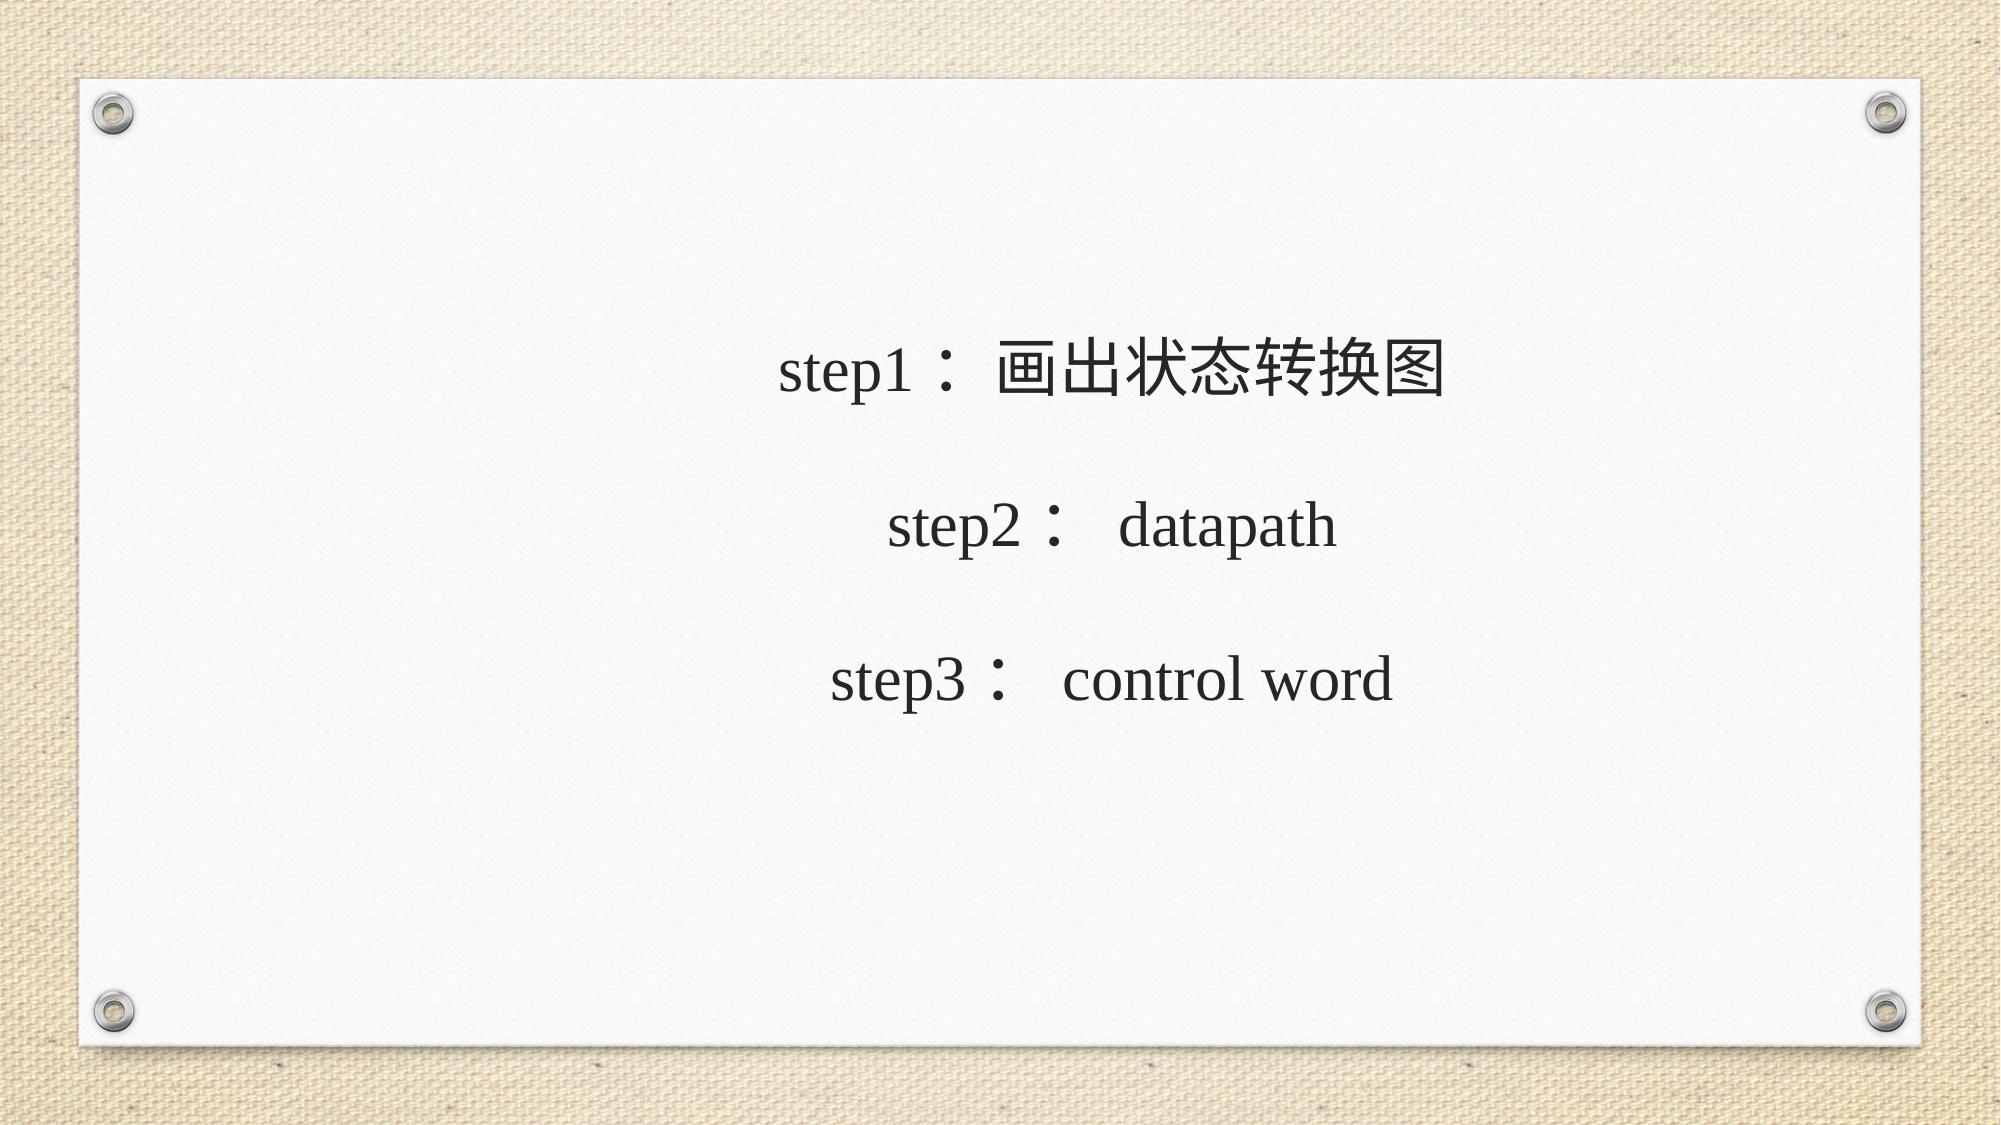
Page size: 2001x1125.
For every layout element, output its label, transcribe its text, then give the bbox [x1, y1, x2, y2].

text_box step1：画出状态转换图 step2：datapath step3：control word [680, 319, 1545, 806]
picture [0, 0, 2001, 1125]
